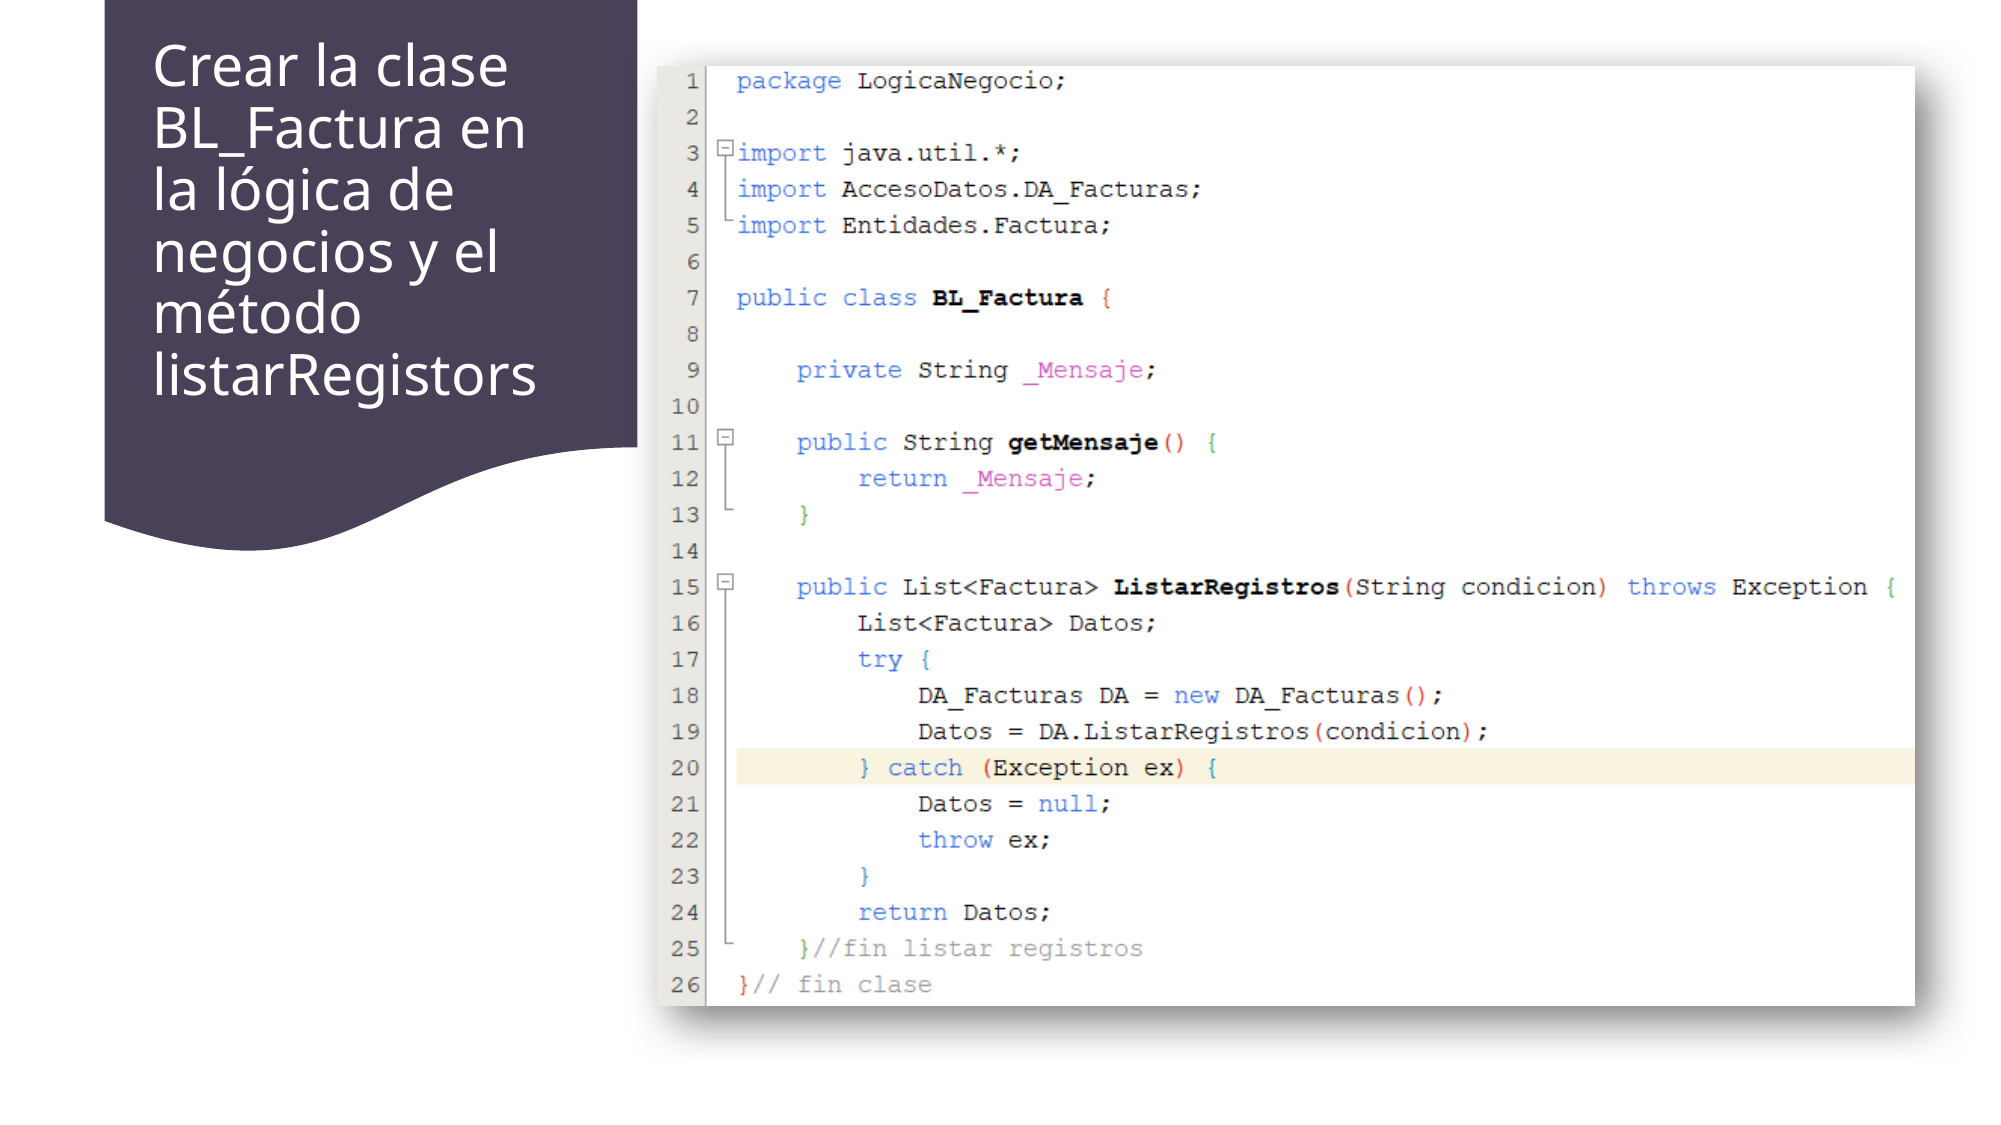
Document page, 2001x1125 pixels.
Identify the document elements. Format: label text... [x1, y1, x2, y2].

title Crear la clase BL_Factura en la lógica de negocios y el método listarRegistors [137, 28, 604, 417]
text_box [103, 0, 639, 552]
picture [657, 65, 1915, 1006]
